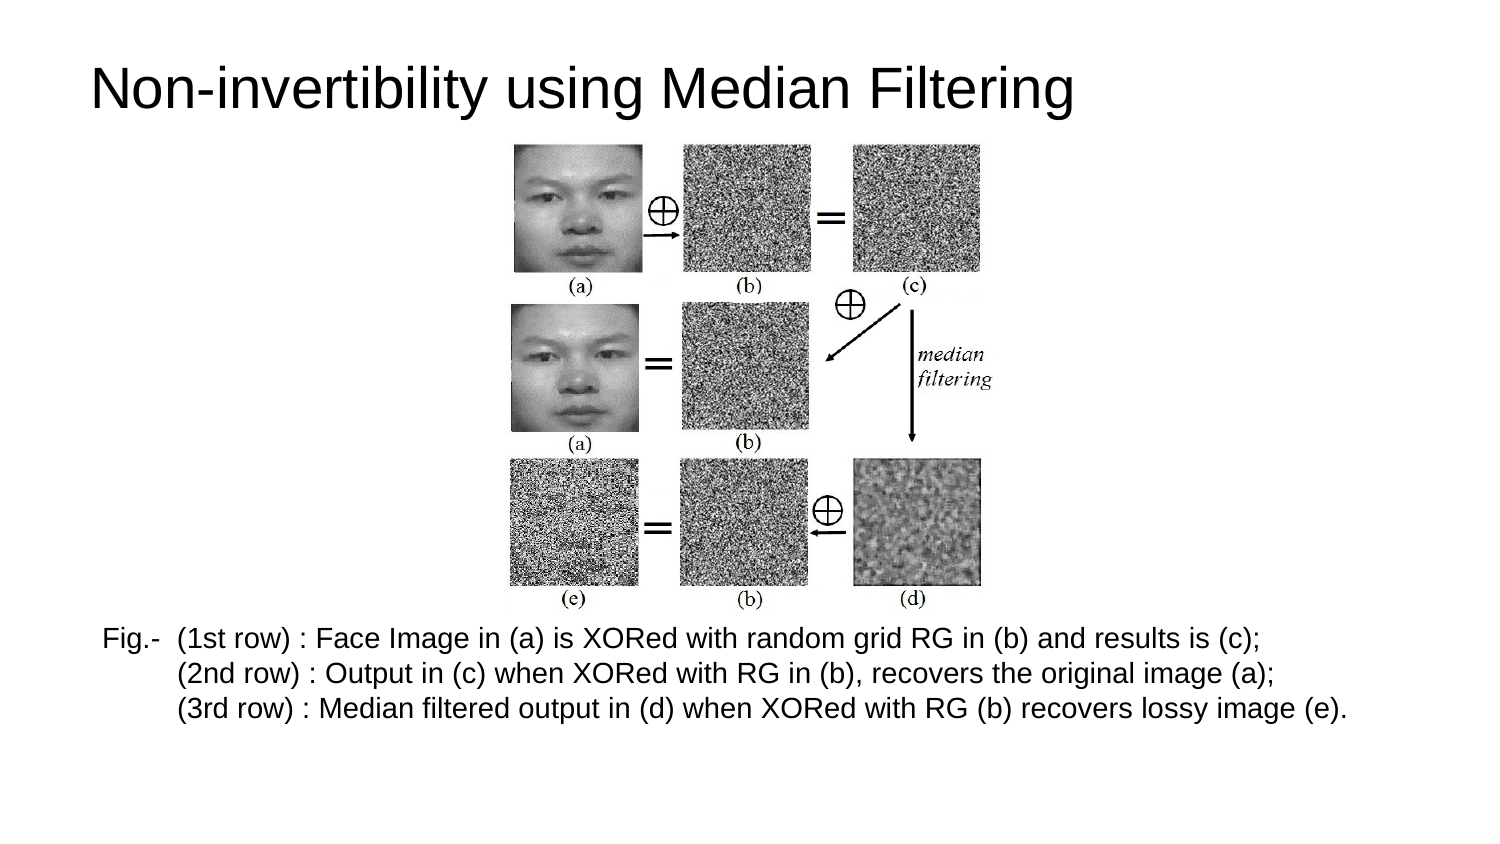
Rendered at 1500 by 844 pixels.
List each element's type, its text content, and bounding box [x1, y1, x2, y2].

text_box Fig.- (1st row) : Face Image in (a) is XORed with random grid RG in (b) and results is (c); (2nd row) : Output in (c) when XORed with RG in (b), recovers the original image (a); (3rd row) : Median filtered output in (d) when XORed with RG (b) recovers lossy image (e). [86, 604, 1414, 739]
picture [505, 140, 995, 615]
title Non-invertibility using Median Filtering [75, 6, 1425, 129]
